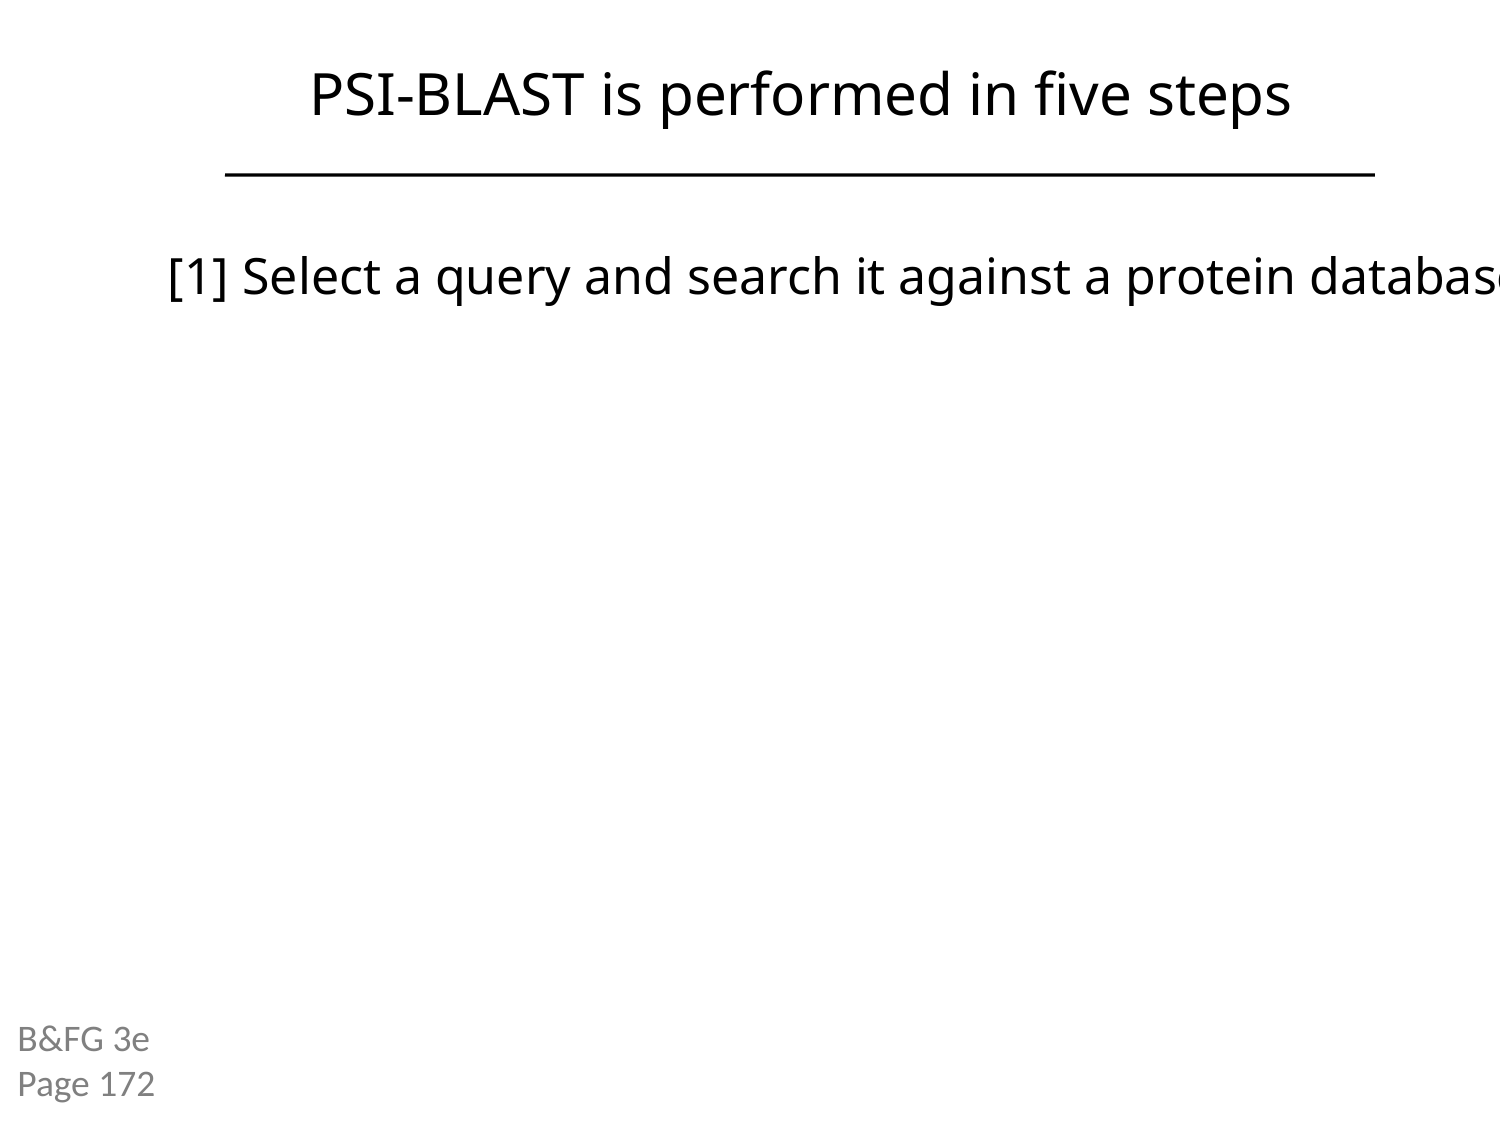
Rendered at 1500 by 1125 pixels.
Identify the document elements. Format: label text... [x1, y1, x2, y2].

text_box PSI-BLAST is performed in five steps [294, 50, 1308, 135]
text_box [1] Select a query and search it against a protein database [153, 237, 1500, 313]
text_box B&FG 3e Page 172 [2, 1006, 171, 1112]
